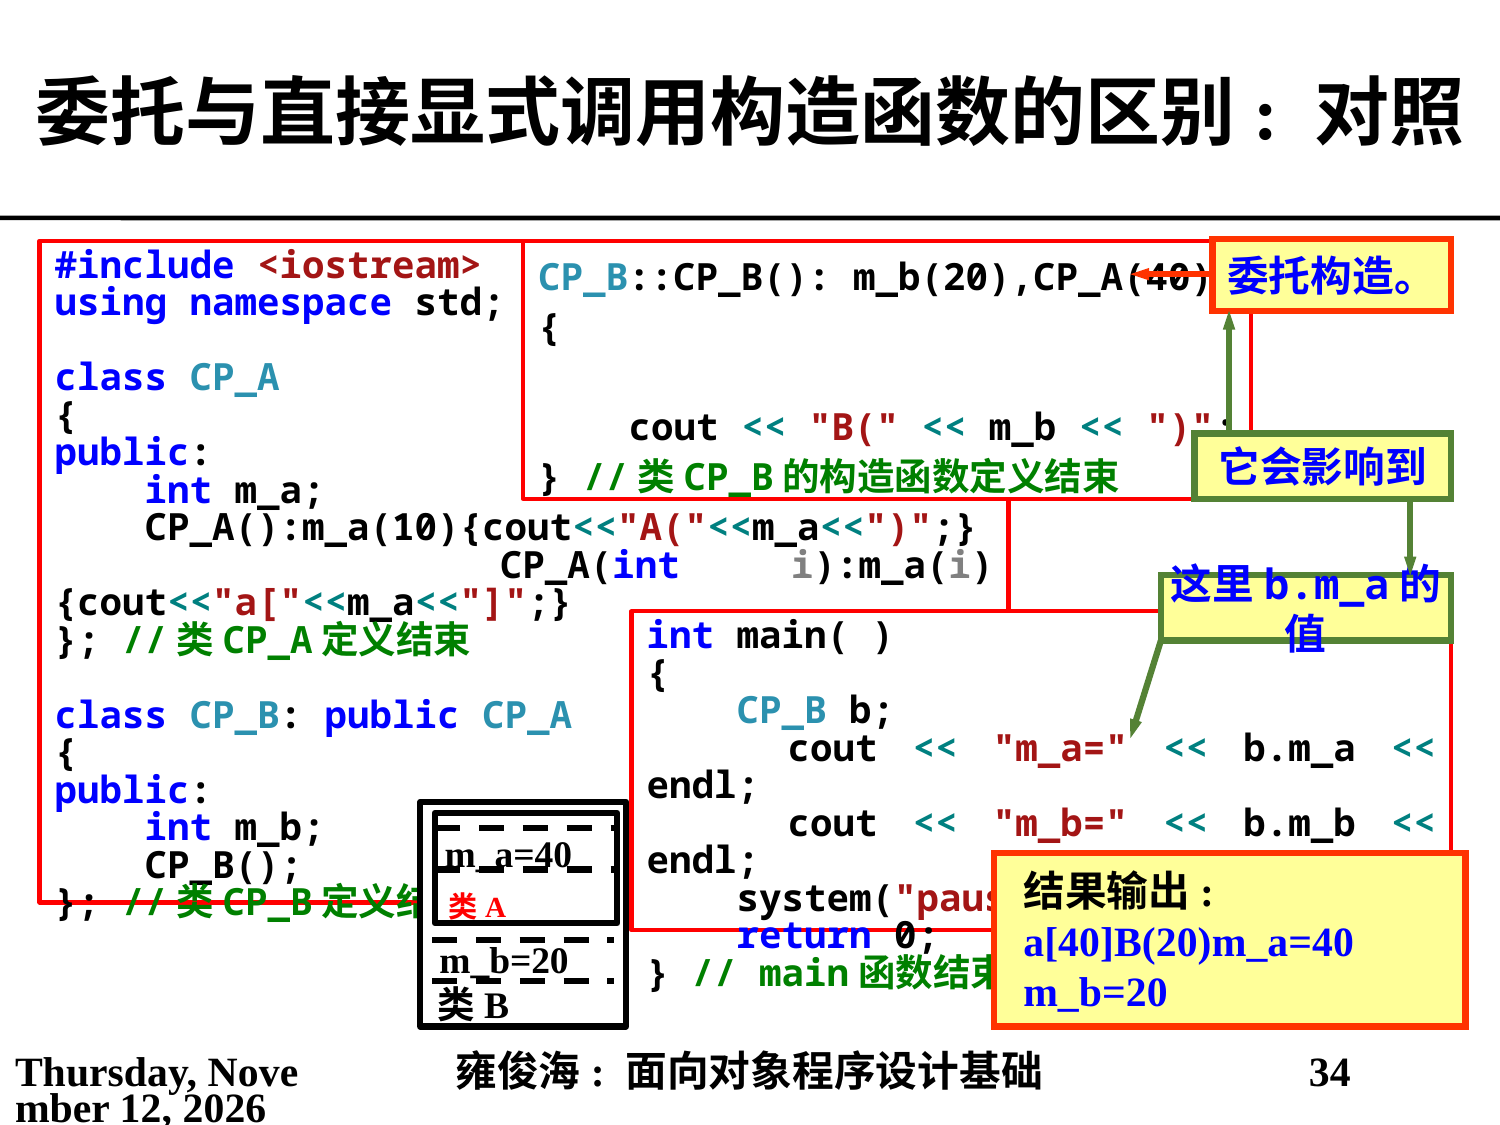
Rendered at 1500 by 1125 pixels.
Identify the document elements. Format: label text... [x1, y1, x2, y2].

text_box #include <iostream> using namespace std; class CP_A { public: int m_a; CP_A():m_a(10){cout<<"A("<<m_a<<")";} CP_A(int i):m_a(i){cout<<"a["<<m_a<<"]";} }; //类CP_A定义结束 class CP_B: public CP_A { public: int m_b; CP_B(); }; //类CP_B定义结束 [39, 240, 1009, 903]
text_box int main( ) { CP_B b; cout << "m_a=" << b.m_a << endl; cout << "m_b=" << b.m_b << endl; system("pause"); return 0; } // main函数结束 [631, 611, 1451, 931]
text_box CP_B::CP_B(): m_b(20),CP_A(40) { cout << "B(" << m_b << ")"; } //类CP_B的构造函数定义结束 [1230, 311, 1252, 433]
text_box 这里b.m_a的值 [1160, 575, 1451, 641]
text_box 委托构造。 [1212, 239, 1451, 311]
footer 雍俊海: 面向对象程序设计基础 [337, 1042, 1161, 1103]
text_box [420, 801, 627, 1027]
text_box CP_B::CP_B(): m_b(20),CP_A(40) { cout << "B(" << m_b << ")"; } //类CP_B的构造函数定义结束 [523, 240, 1228, 499]
text_box 结果输出: a[40]B(20)m_a=40 m_b=20 [993, 852, 1466, 1027]
slide_number 34 [1161, 1042, 1499, 1103]
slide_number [0, 1042, 337, 1103]
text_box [1130, 640, 1161, 739]
text_box 它会影响到 [1194, 433, 1451, 499]
title 委托与直接显式调用构造函数的区别: 对照 [0, 0, 1500, 217]
